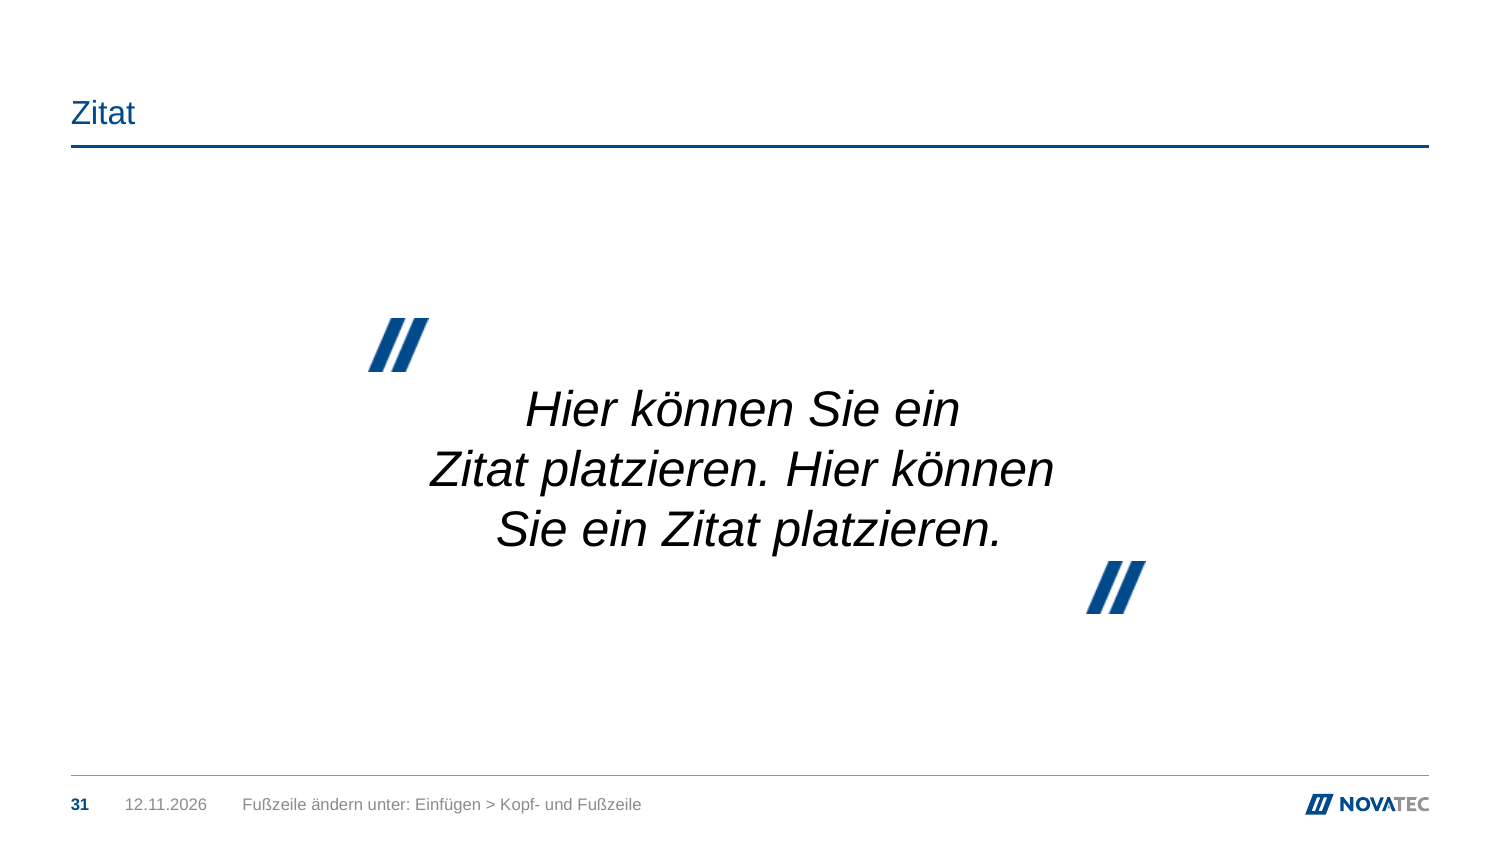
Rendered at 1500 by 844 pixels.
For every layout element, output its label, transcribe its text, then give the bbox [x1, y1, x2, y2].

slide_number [124, 782, 236, 827]
slide_number 31 [70, 782, 122, 827]
picture [1086, 561, 1146, 614]
title Zitat [70, 28, 1430, 168]
list Hier können Sie ein Zitat platzieren. Hier können Sie ein Zitat platzieren. [265, 304, 1235, 629]
text_box [1077, 546, 1155, 629]
picture [368, 318, 429, 372]
text_box [360, 303, 437, 387]
footer Fußzeile ändern unter: Einfügen > Kopf- und Fußzeile [242, 782, 1081, 827]
